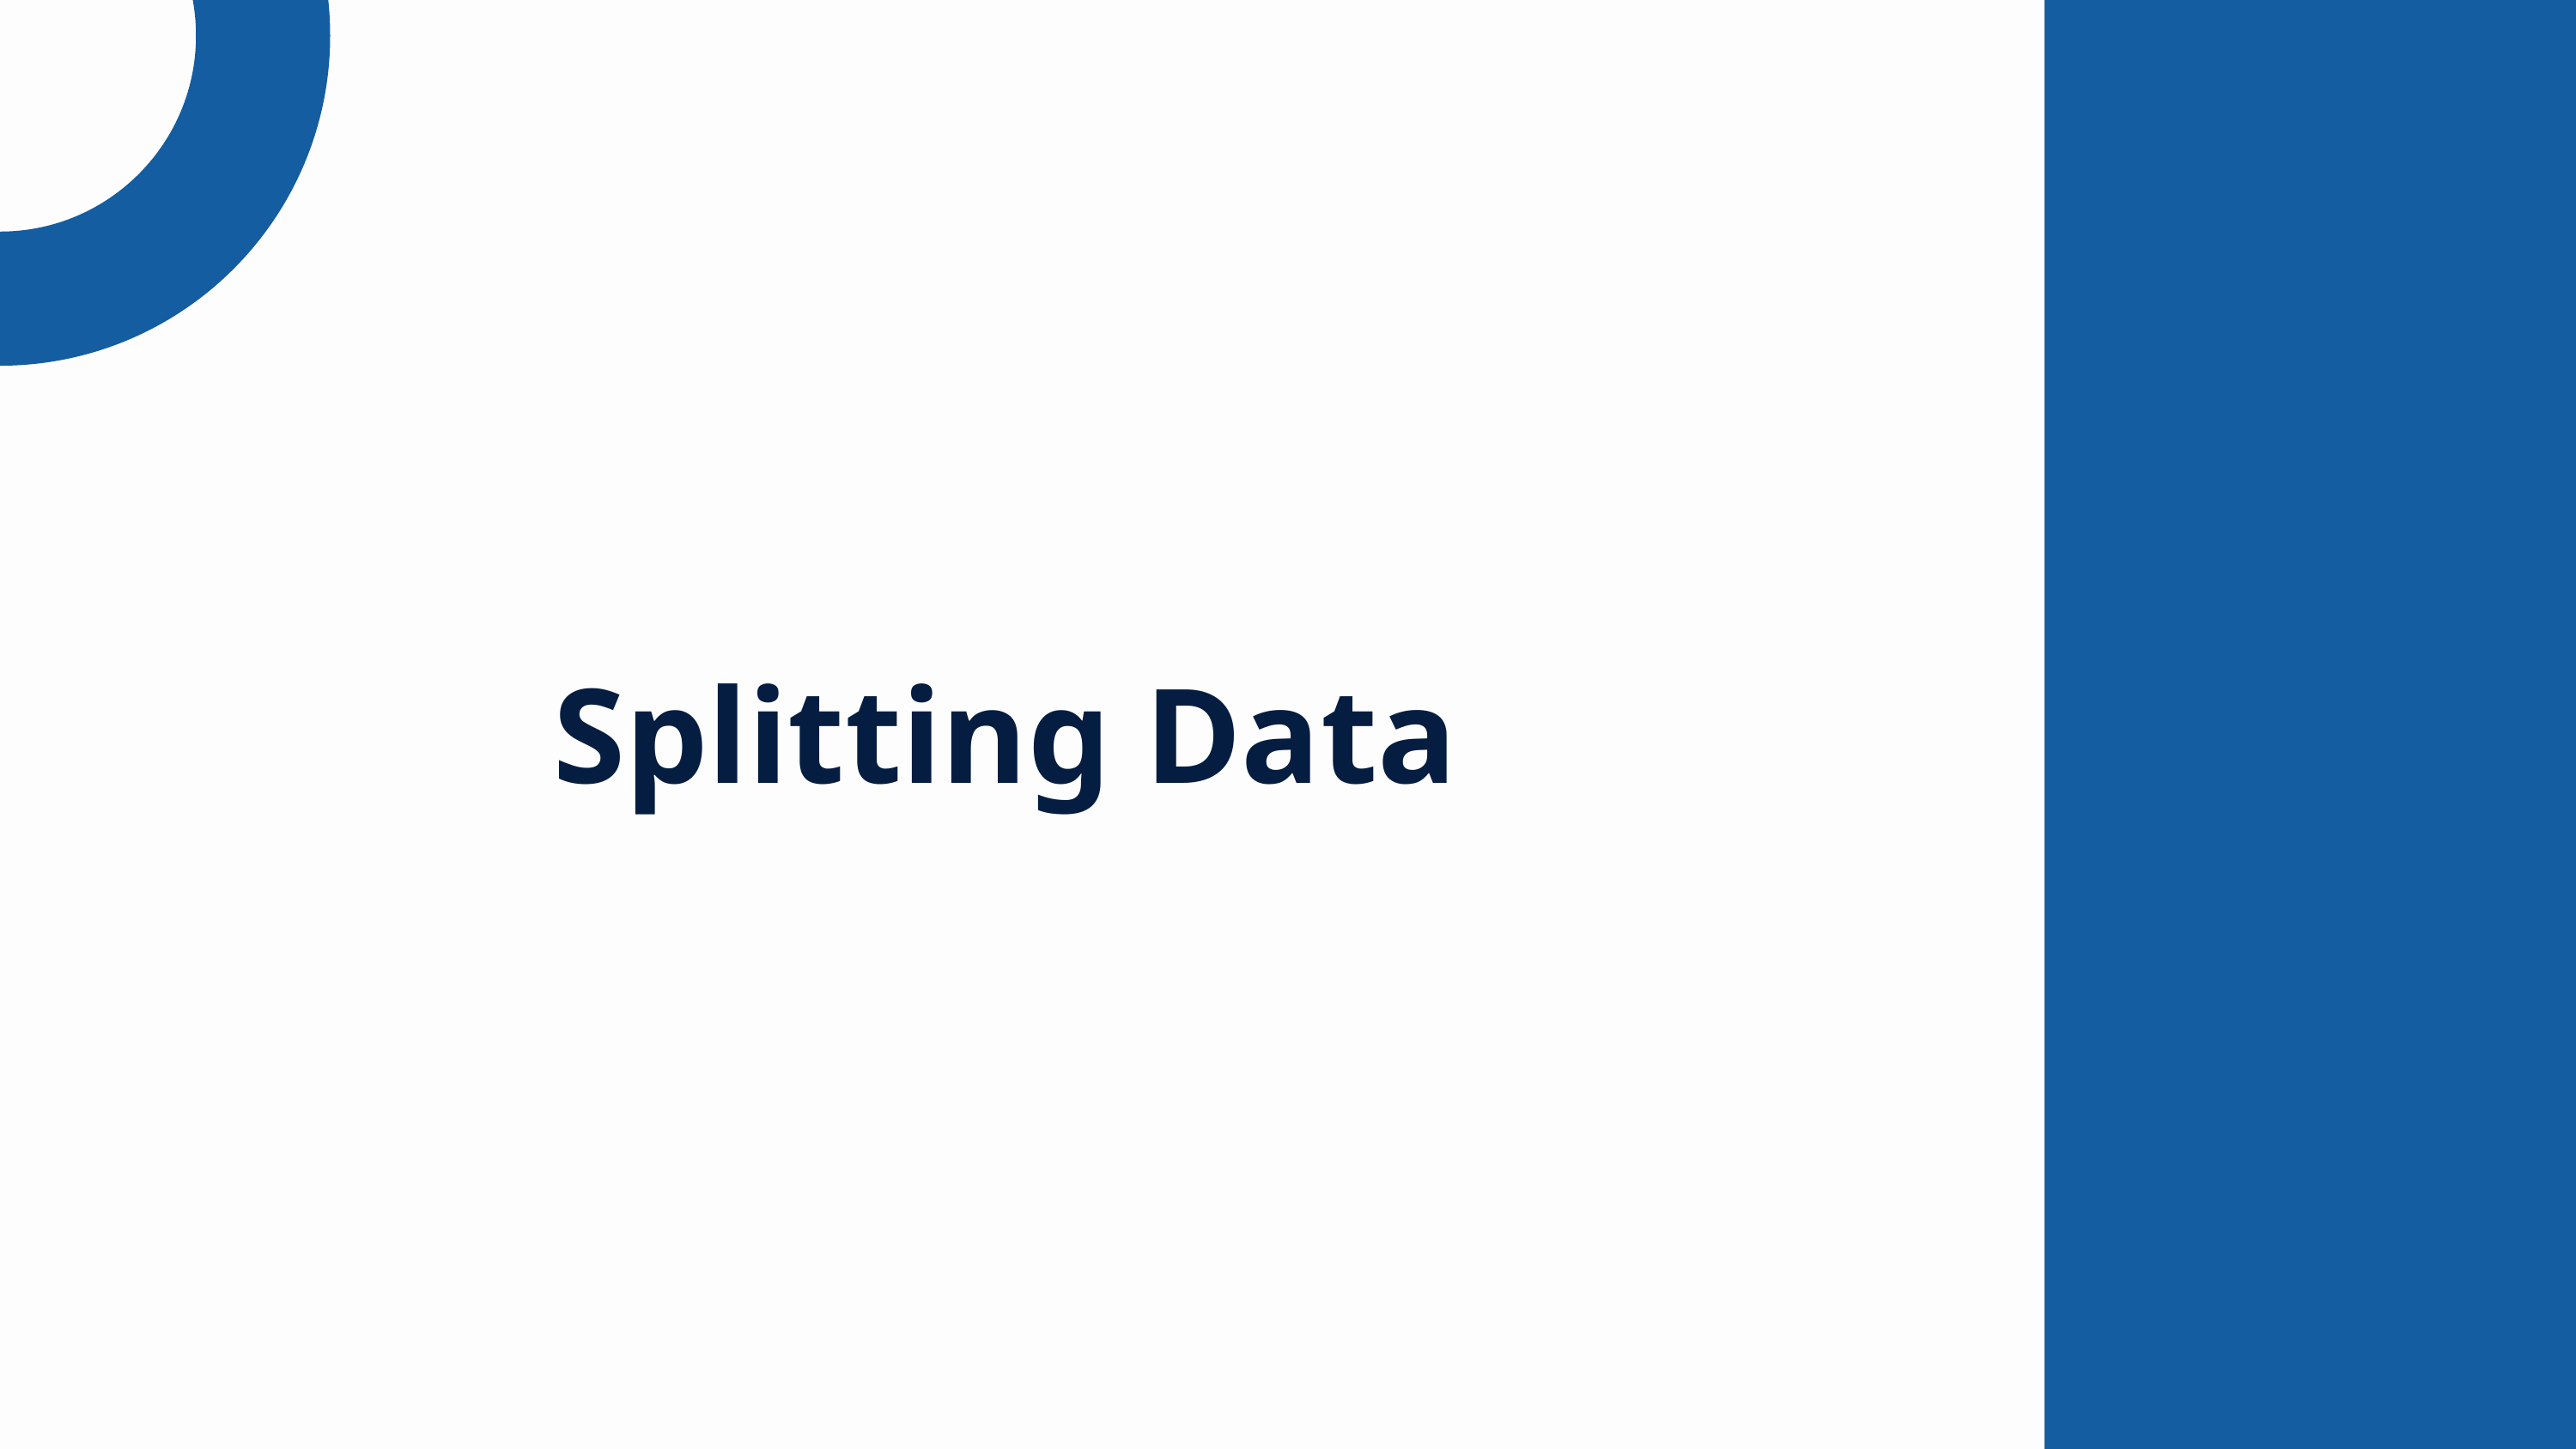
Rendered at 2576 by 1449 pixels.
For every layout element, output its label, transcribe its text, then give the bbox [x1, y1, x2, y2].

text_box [0, 0, 264, 300]
text_box Splitting Data [553, 626, 1856, 809]
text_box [2044, 0, 2576, 1449]
